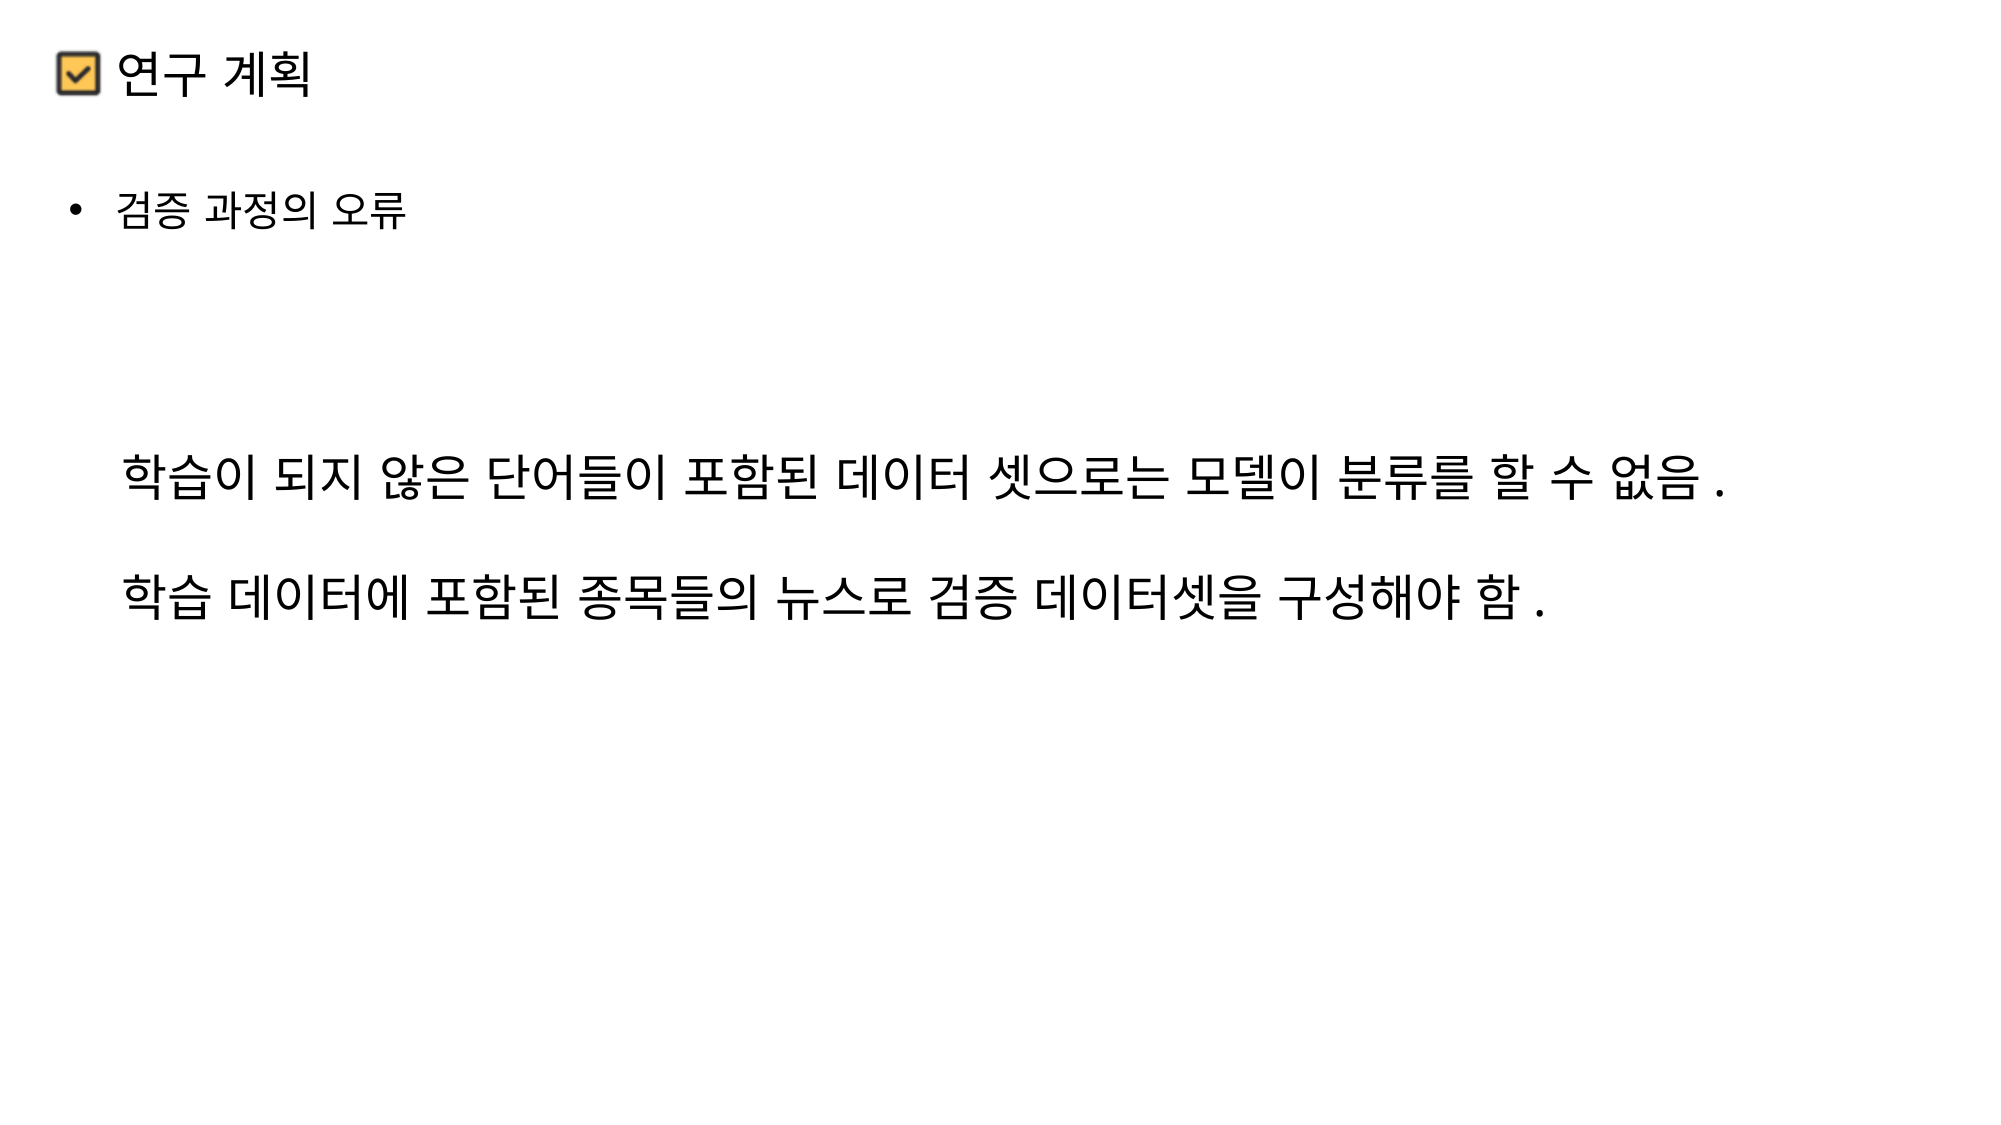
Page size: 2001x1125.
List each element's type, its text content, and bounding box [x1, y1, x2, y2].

text_box 학습이 되지 않은 단어들이 포함된 데이터 셋으로는 모델이 분류를 할 수 없음. 학습 데이터에 포함된 종목들의 뉴스로 검증 데이터셋을 구성해야 함. [106, 439, 1903, 634]
text_box 검증 과정의 오류 [53, 176, 1095, 242]
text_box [53, 35, 741, 112]
